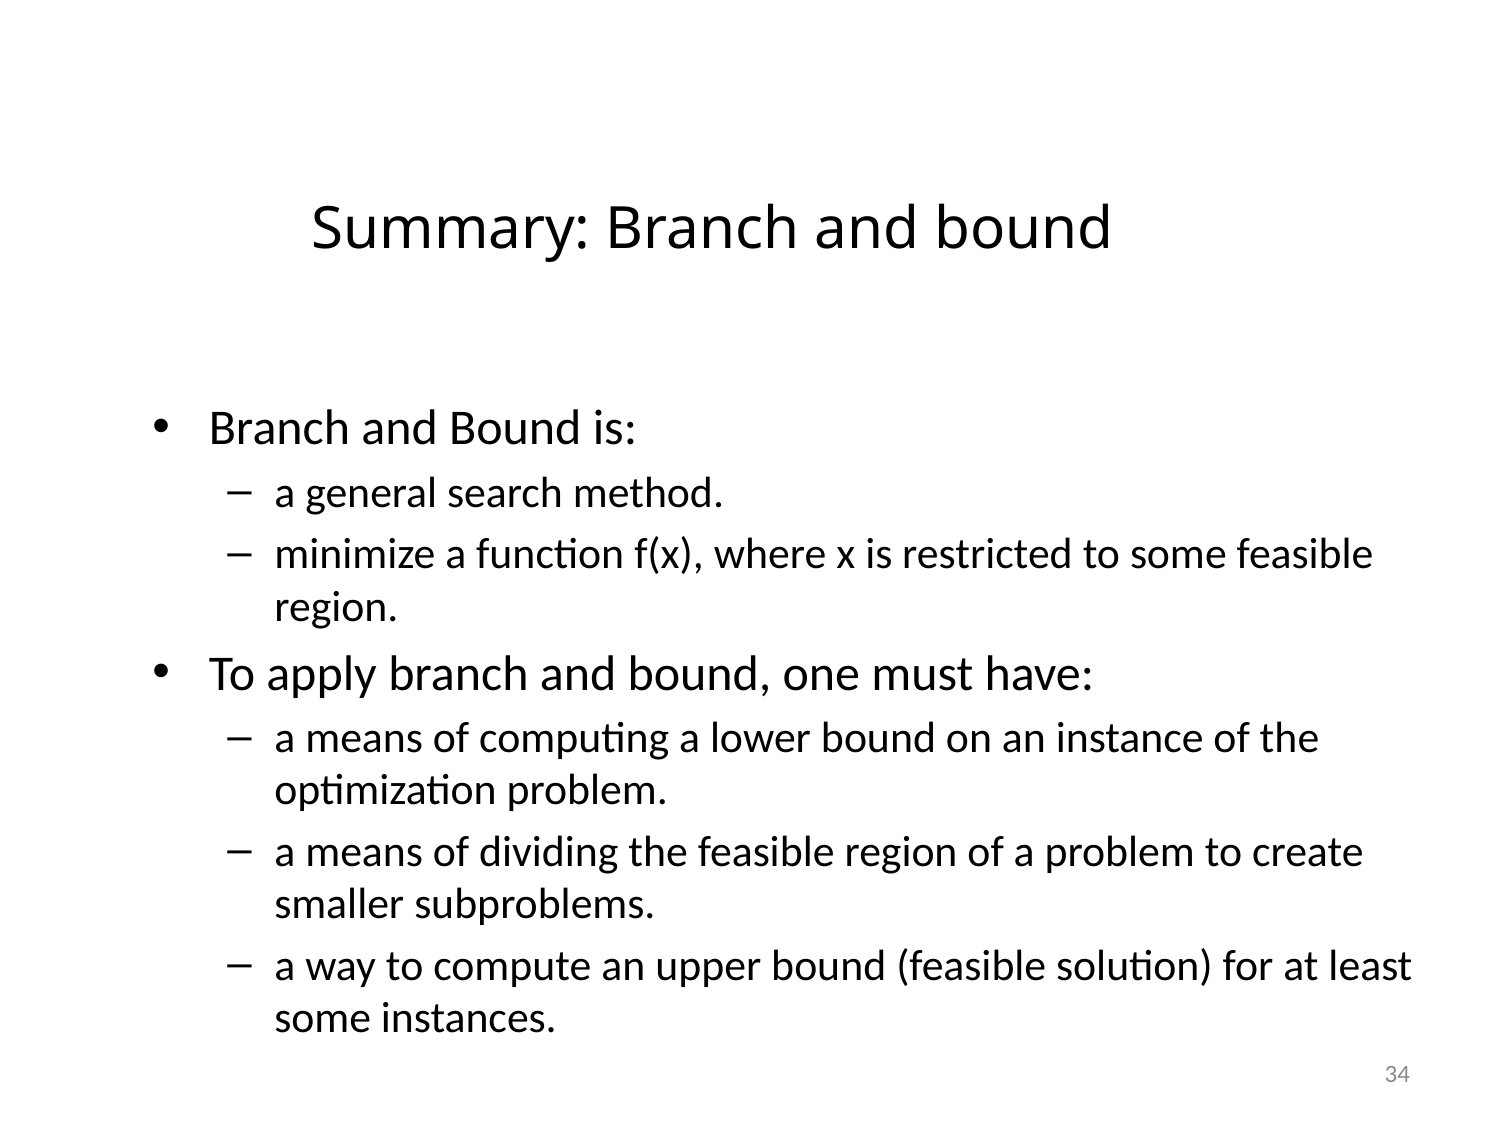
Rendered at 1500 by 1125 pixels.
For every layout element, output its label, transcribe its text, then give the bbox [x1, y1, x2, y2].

list Branch and Bound is: a general search method. minimize a function f(x), where x is restricted to some feasible region. To apply branch and bound, one must have: a means of computing a lower bound on an instance of the optimization problem. a means of dividing the feasible region of a problem to create smaller subproblems. a way to compute an upper bound (feasible solution) for at least some instances. [137, 387, 1450, 1063]
slide_number 34 [1074, 1042, 1425, 1103]
title Summary: Branch and bound [162, 162, 1263, 288]
